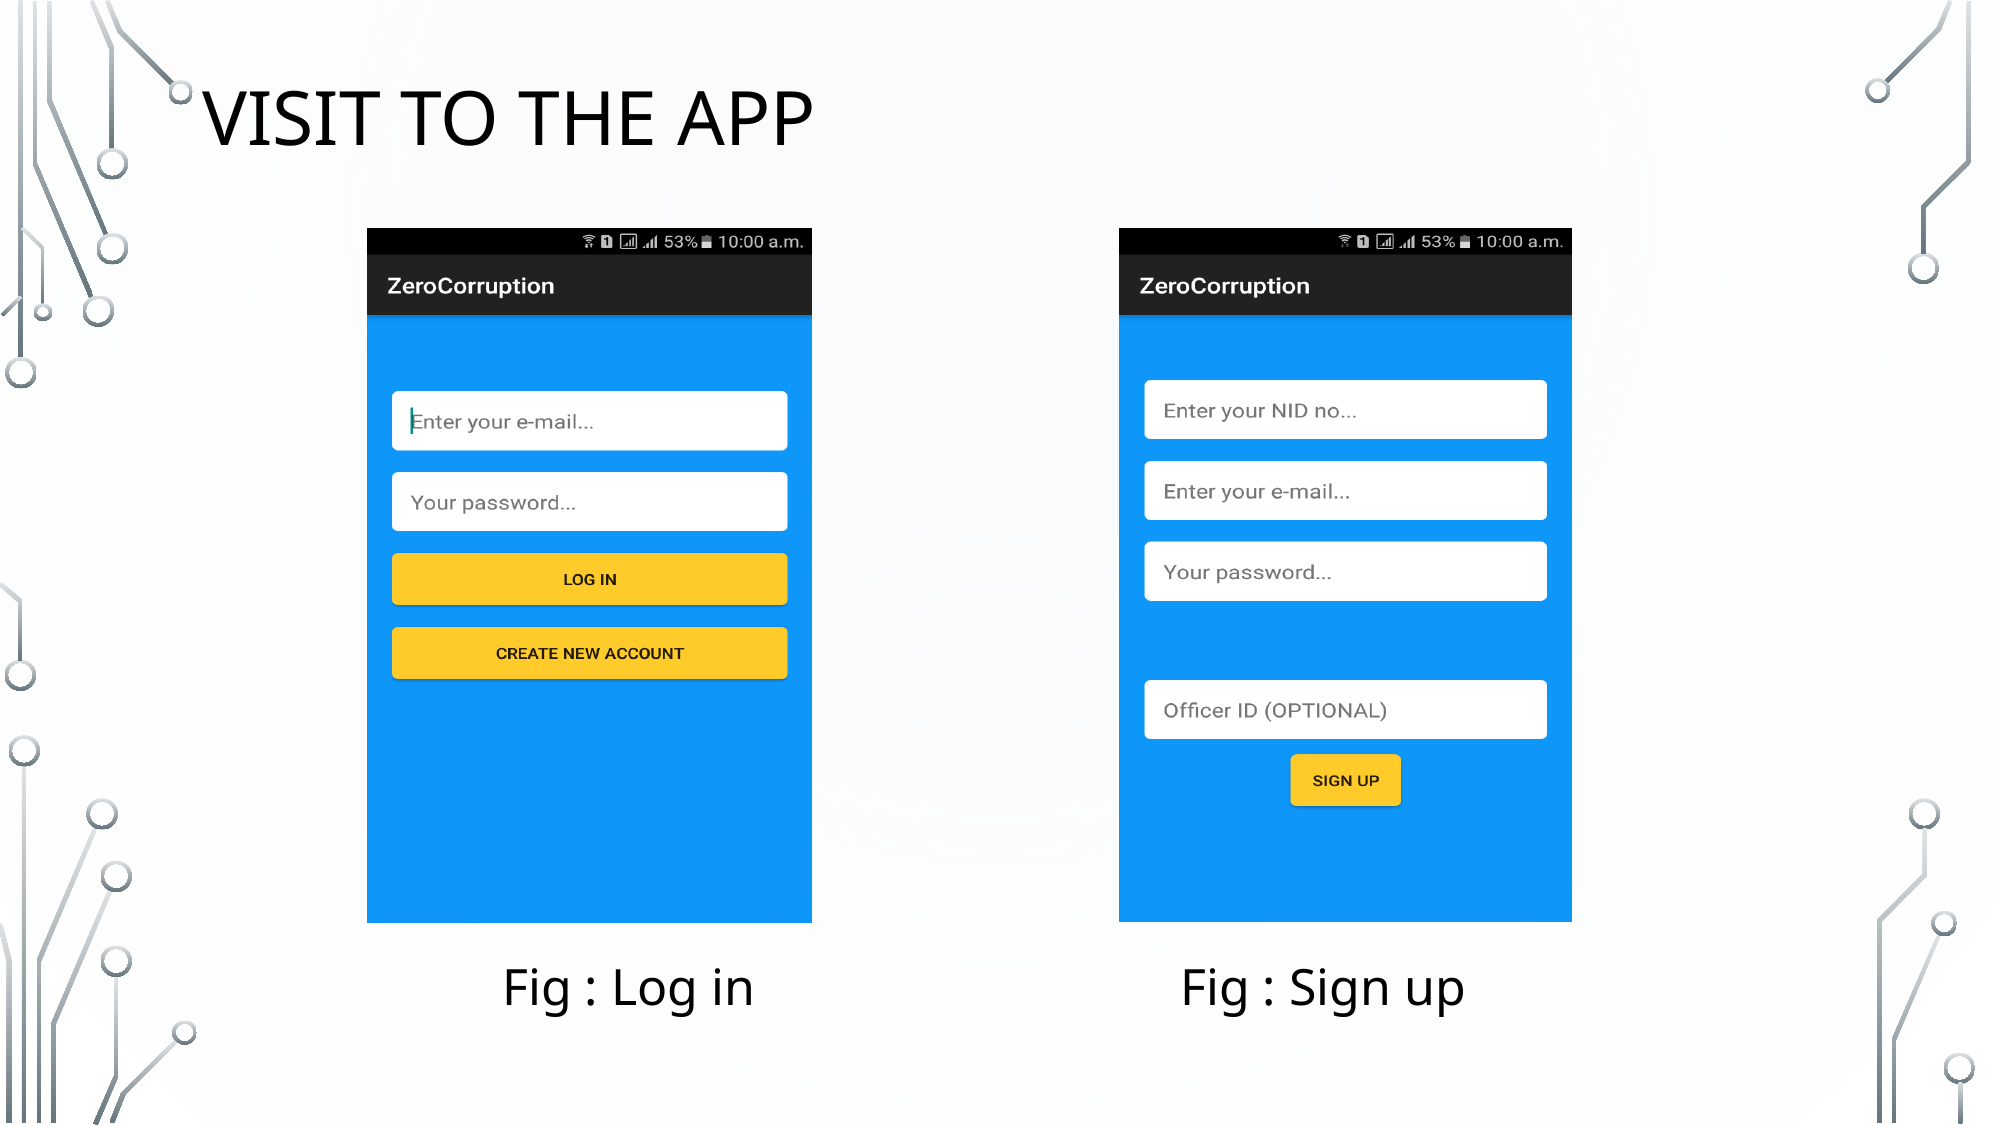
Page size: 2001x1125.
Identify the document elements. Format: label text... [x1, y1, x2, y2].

title VISIT TO THE APP [187, 62, 1813, 181]
picture [1119, 227, 1573, 922]
list Fig : Log in Fig : Sign up [187, 205, 1813, 1044]
picture [367, 227, 812, 923]
